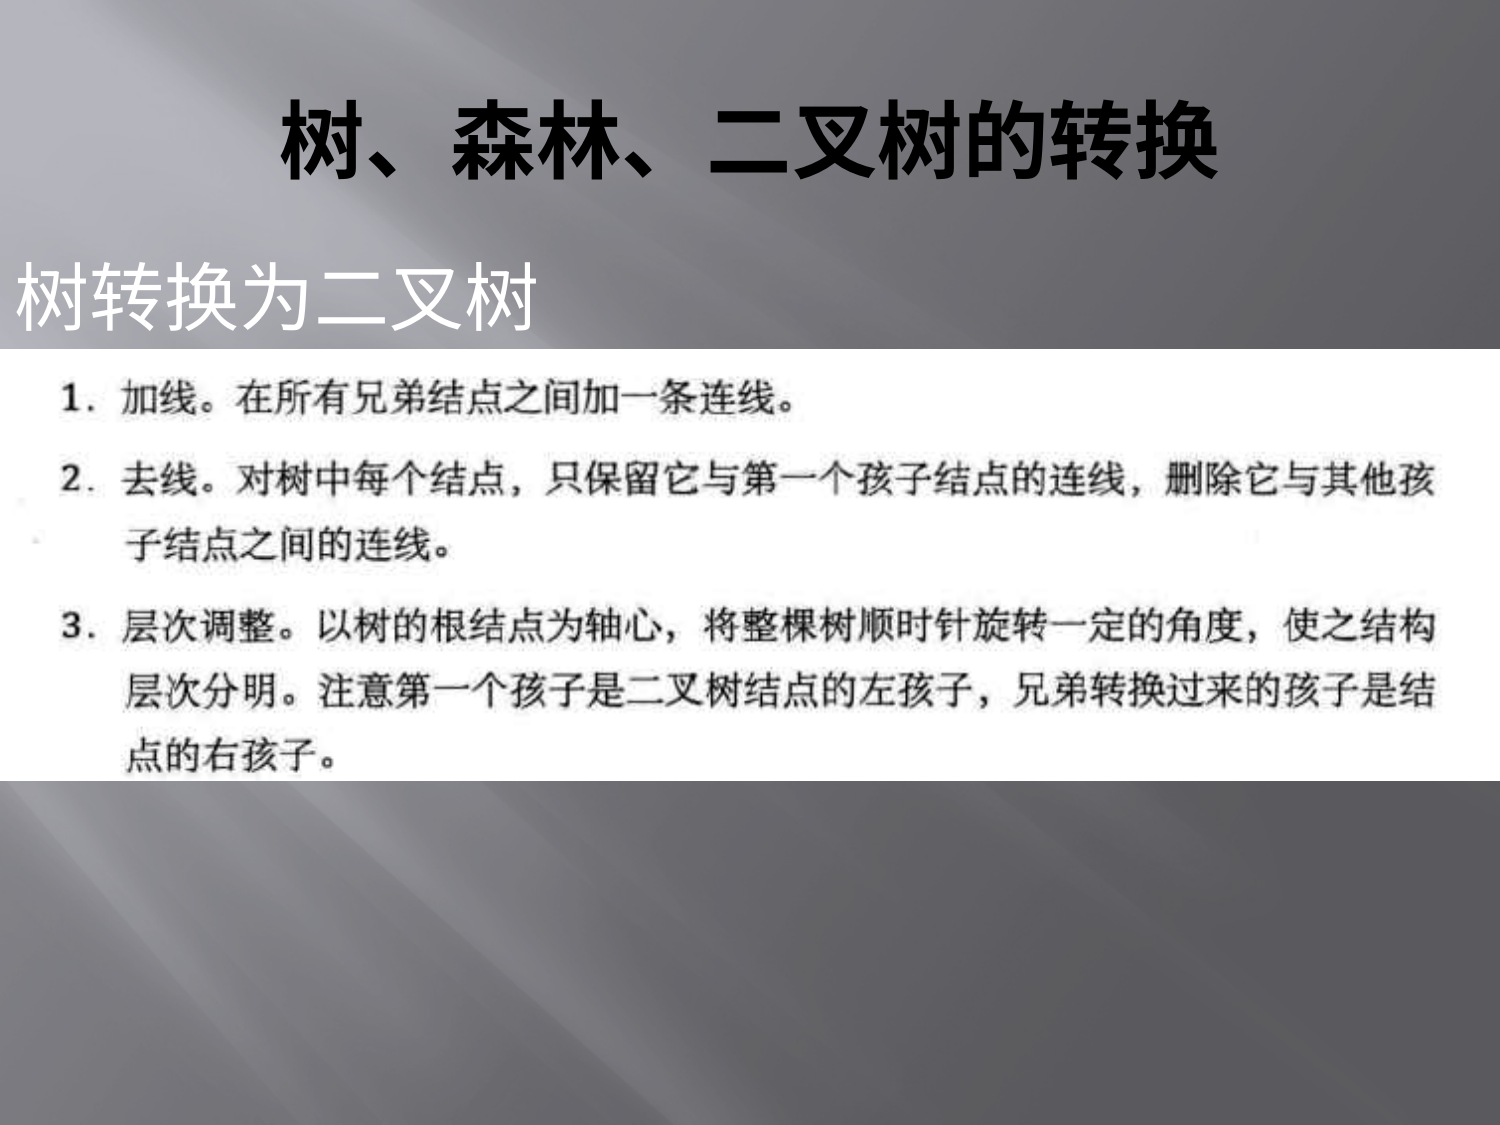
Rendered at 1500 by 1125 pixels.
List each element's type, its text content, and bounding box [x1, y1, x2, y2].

picture [0, 349, 1500, 781]
title 树、森林、二叉树的转换 [75, 45, 1425, 233]
text_box 树转换为二叉树 [0, 243, 691, 349]
